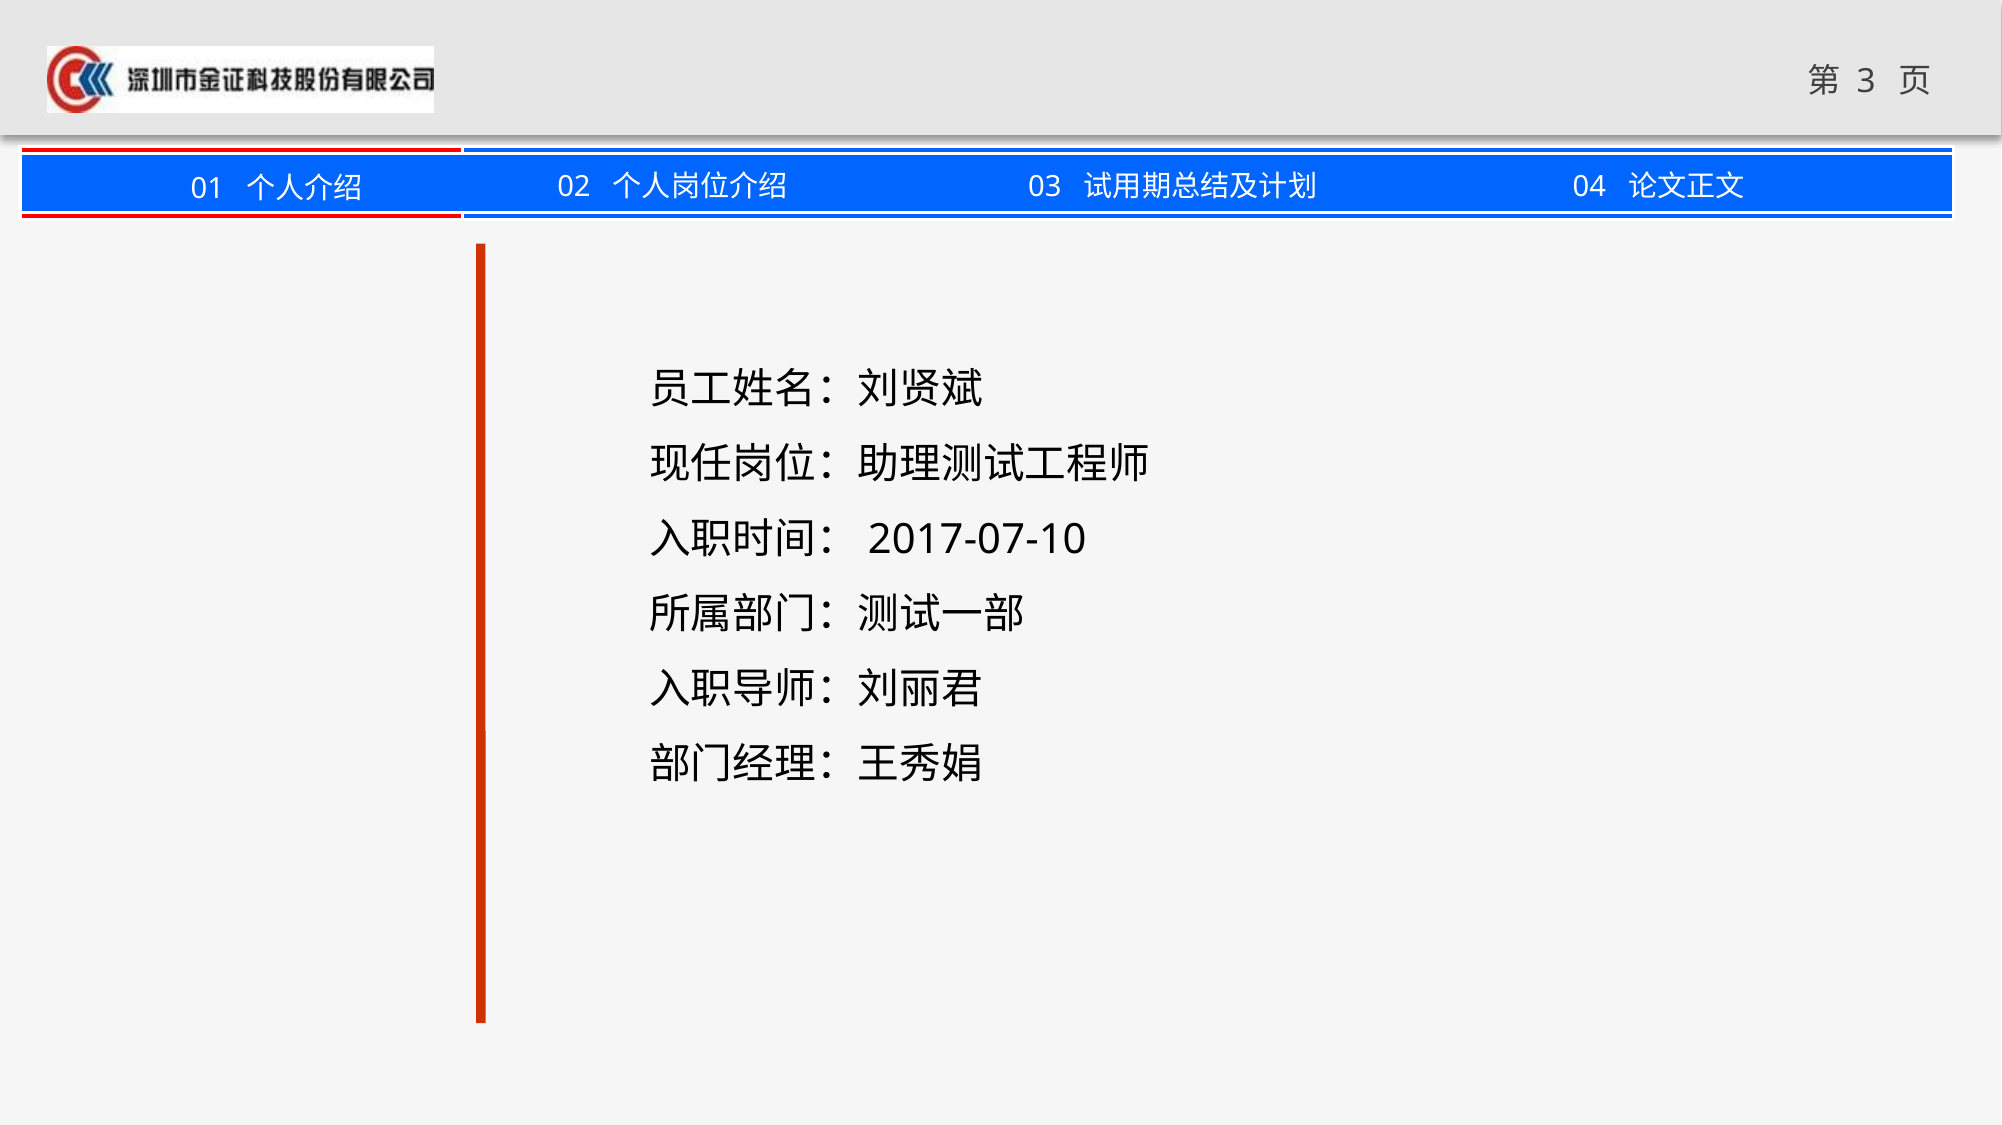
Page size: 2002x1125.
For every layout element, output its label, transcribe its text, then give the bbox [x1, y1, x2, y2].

text_box 员工姓名：刘贤斌 现任岗位：助理测试工程师 入职时间：2017-07-10 所属部门：测试一部 入职导师：刘丽君 部门经理：王秀娟 [634, 329, 1332, 795]
picture [47, 46, 434, 113]
text_box [18, 210, 465, 222]
text_box [18, 144, 465, 156]
